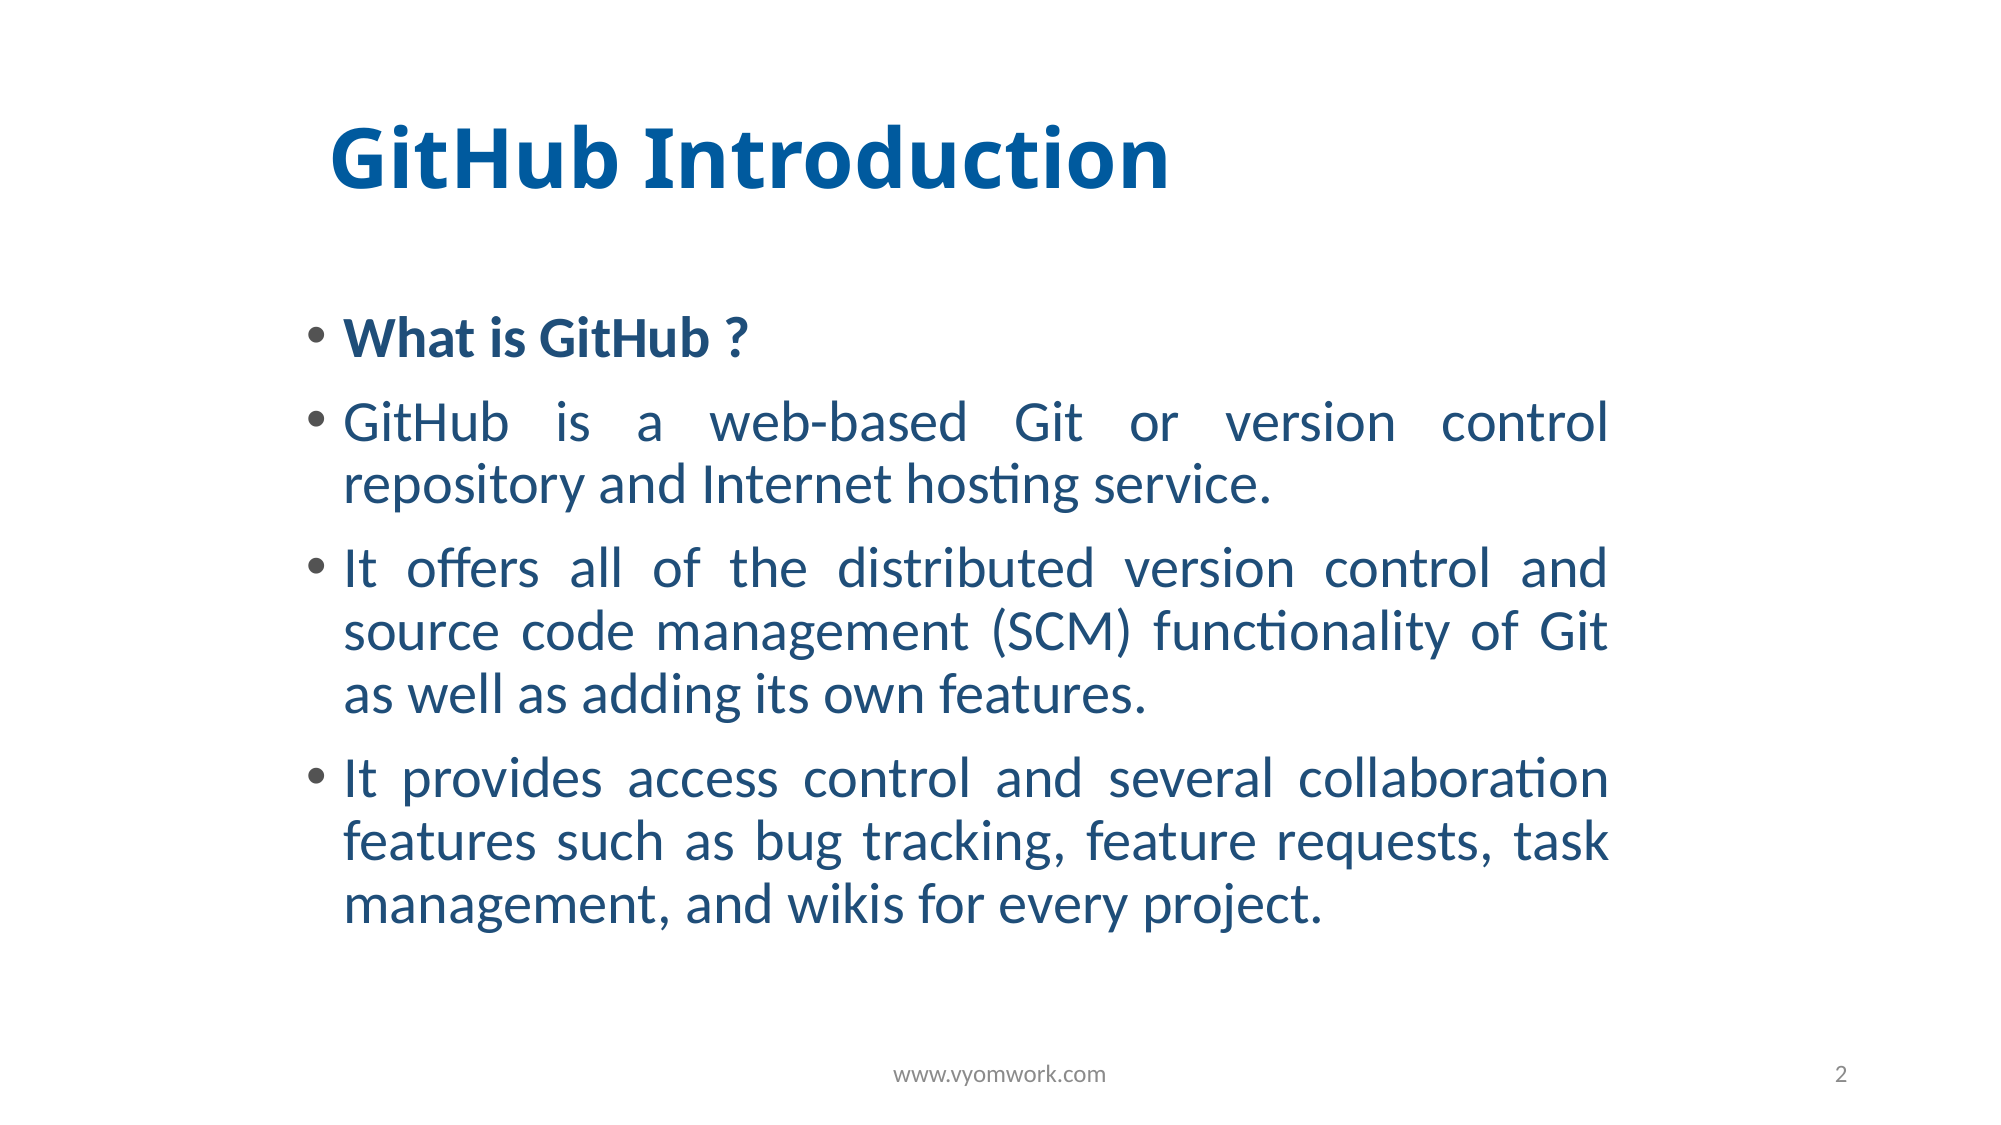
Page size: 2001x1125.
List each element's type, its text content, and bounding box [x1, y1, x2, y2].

list What is GitHub ? GitHub is a web-based Git or version control repository and Internet hosting service. It offers all of the distributed version control and source code management (SCM) functionality of Git as well as adding its own features. It provides access control and several collaboration features such as bug tracking, feature requests, task management, and wikis for every project. [291, 299, 1626, 1014]
footer www.vyomwork.com [662, 1042, 1338, 1103]
title GitHub Introduction [313, 52, 1879, 271]
slide_number 2 [1412, 1042, 1863, 1103]
